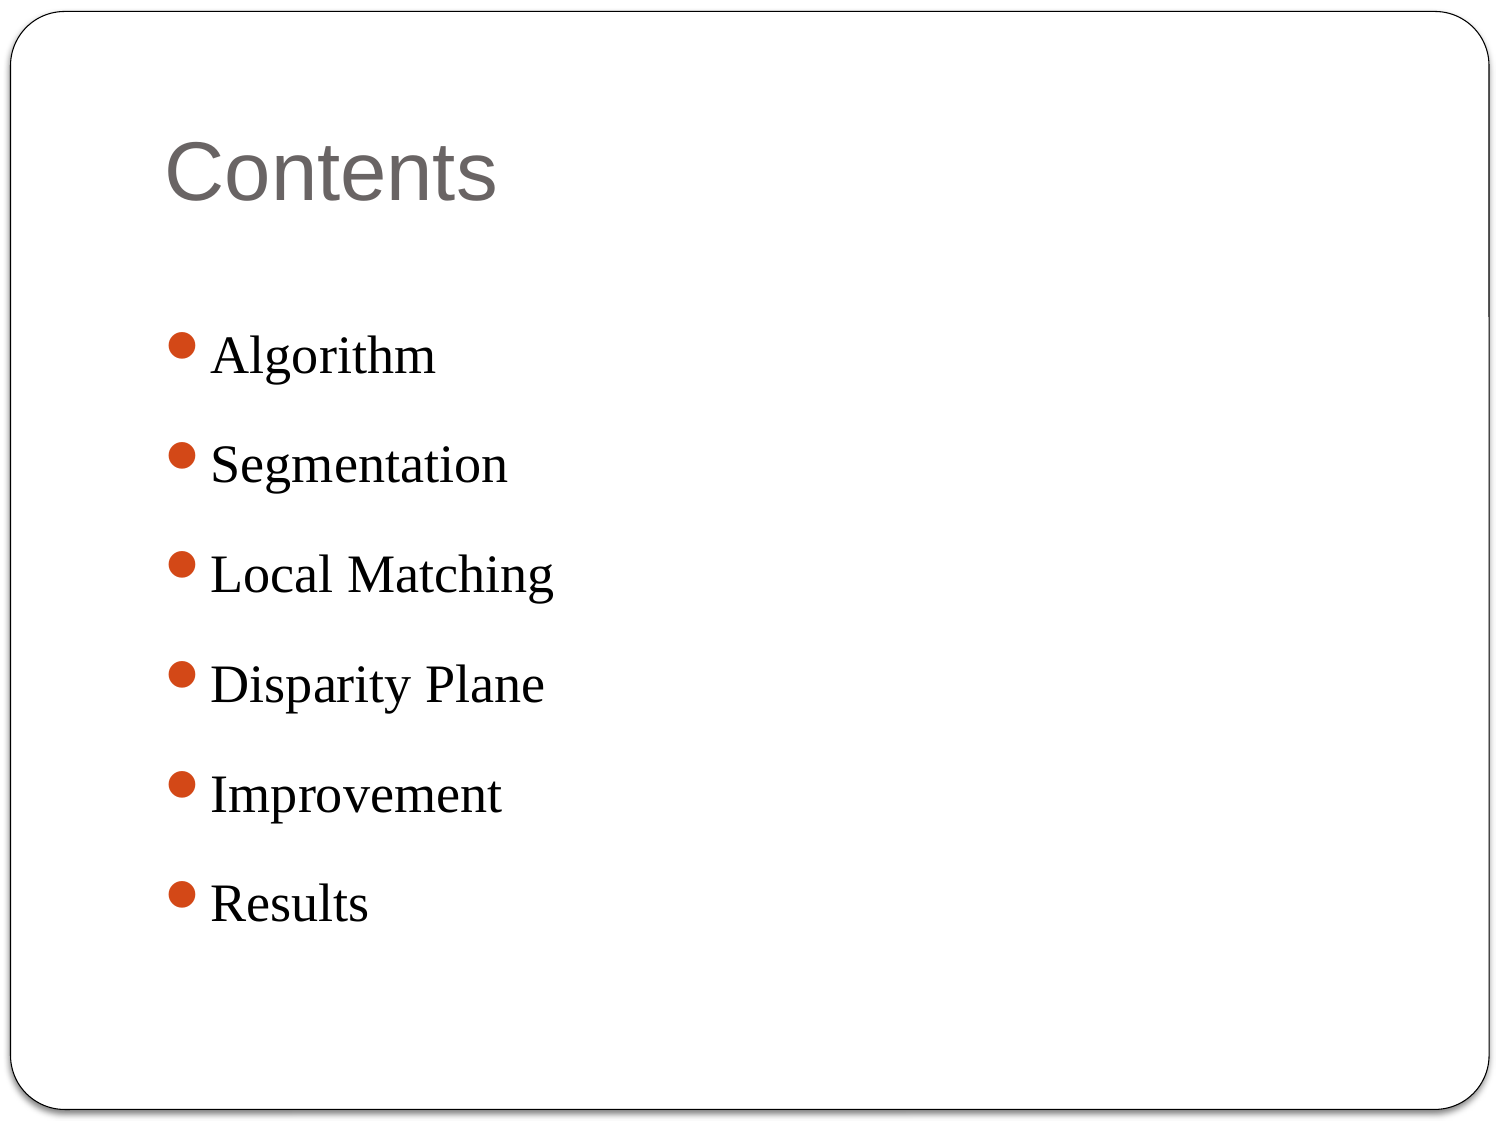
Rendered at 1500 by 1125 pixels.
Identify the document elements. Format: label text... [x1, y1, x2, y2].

list Algorithm Segmentation Local Matching Disparity Plane Improvement Results [150, 278, 1425, 988]
title Contents [150, 45, 1425, 233]
